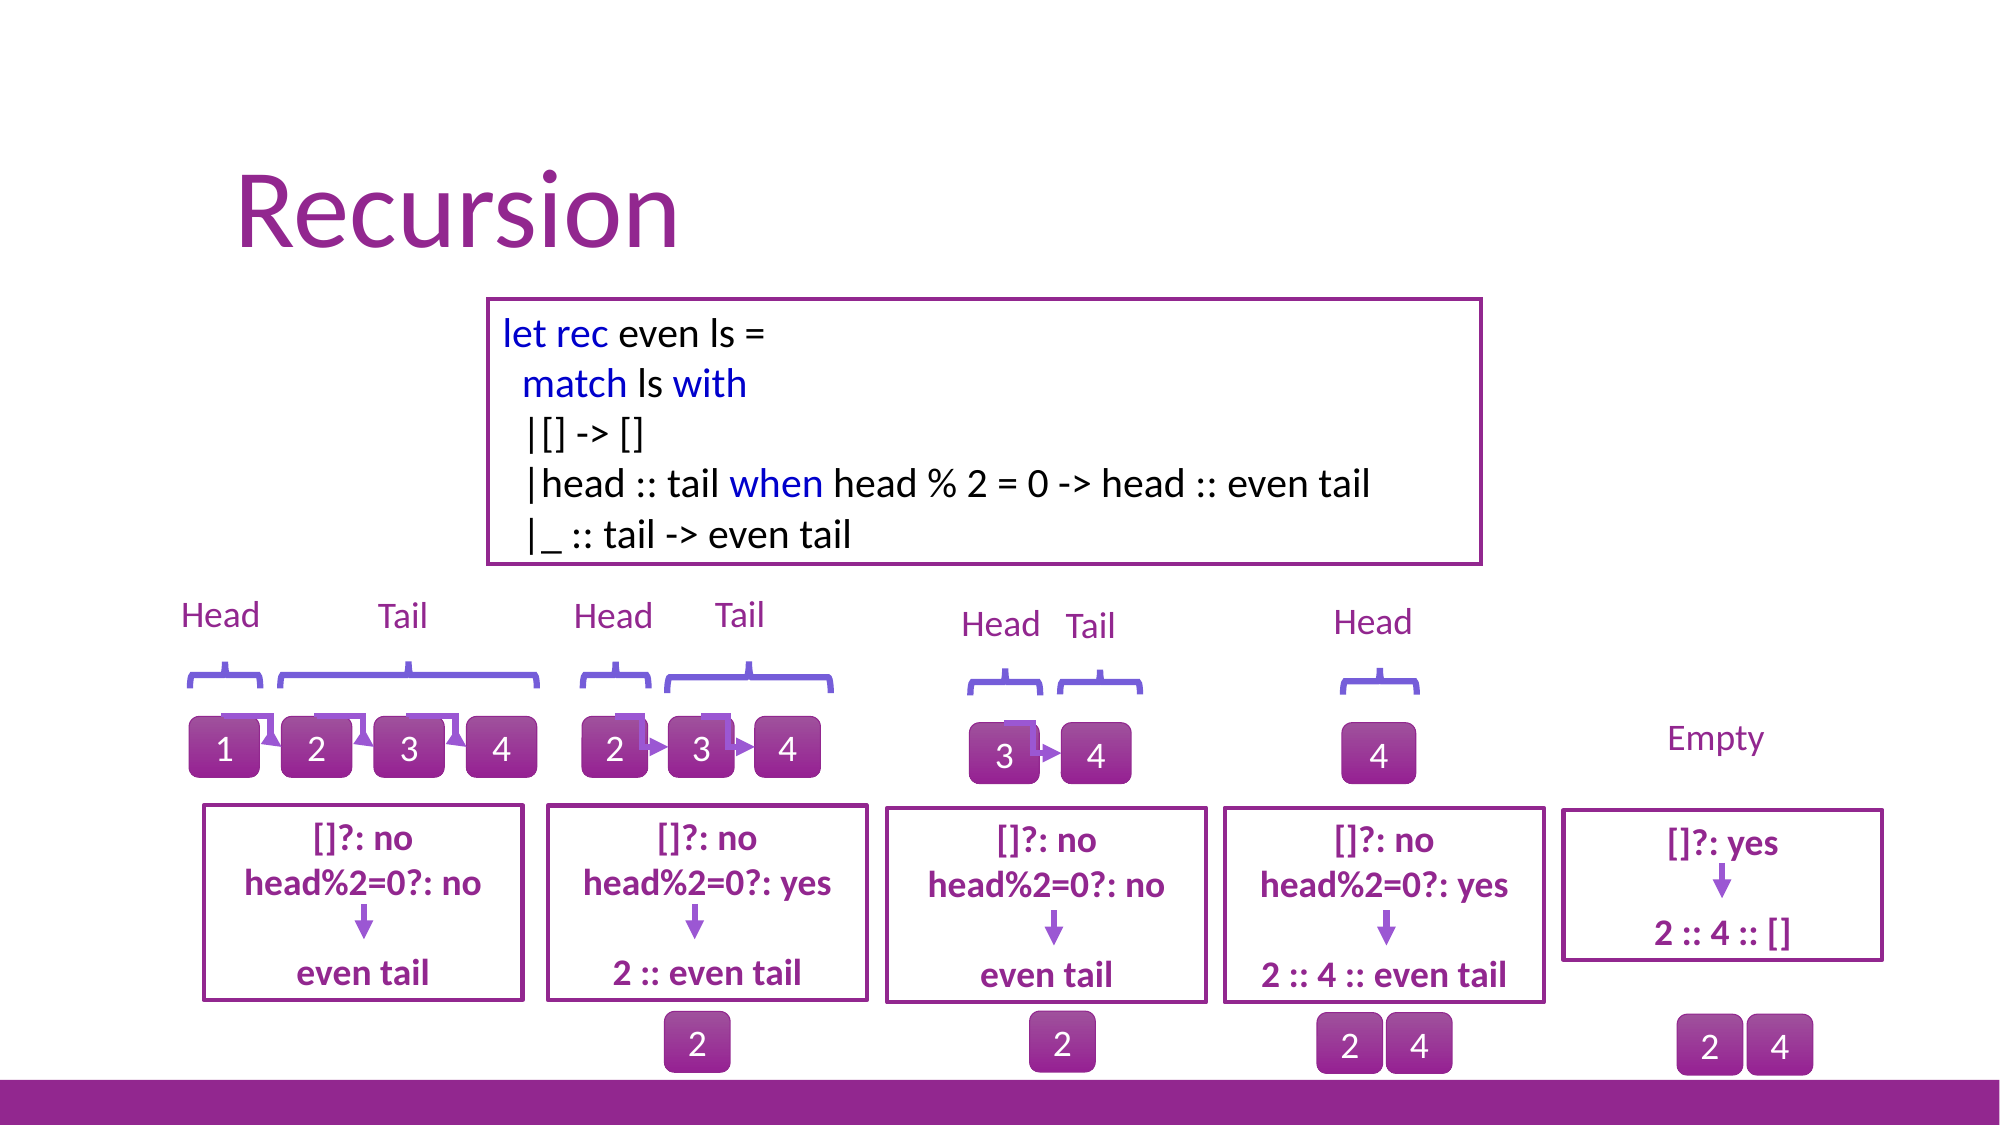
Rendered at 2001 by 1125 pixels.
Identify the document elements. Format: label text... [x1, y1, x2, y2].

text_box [887, 591, 1207, 1072]
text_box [547, 583, 867, 1073]
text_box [1563, 705, 1883, 1076]
title Recursion [219, 76, 1780, 279]
text_box let rec even ls = match ls with |[] -> [] |head :: tail when head % 2 = 0 -> head :: even tail |_ :: tail -> even tail [487, 298, 1482, 565]
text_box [1224, 589, 1544, 1074]
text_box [166, 582, 537, 778]
text_box []?: no head%2=0?: no even tail [203, 805, 523, 1001]
